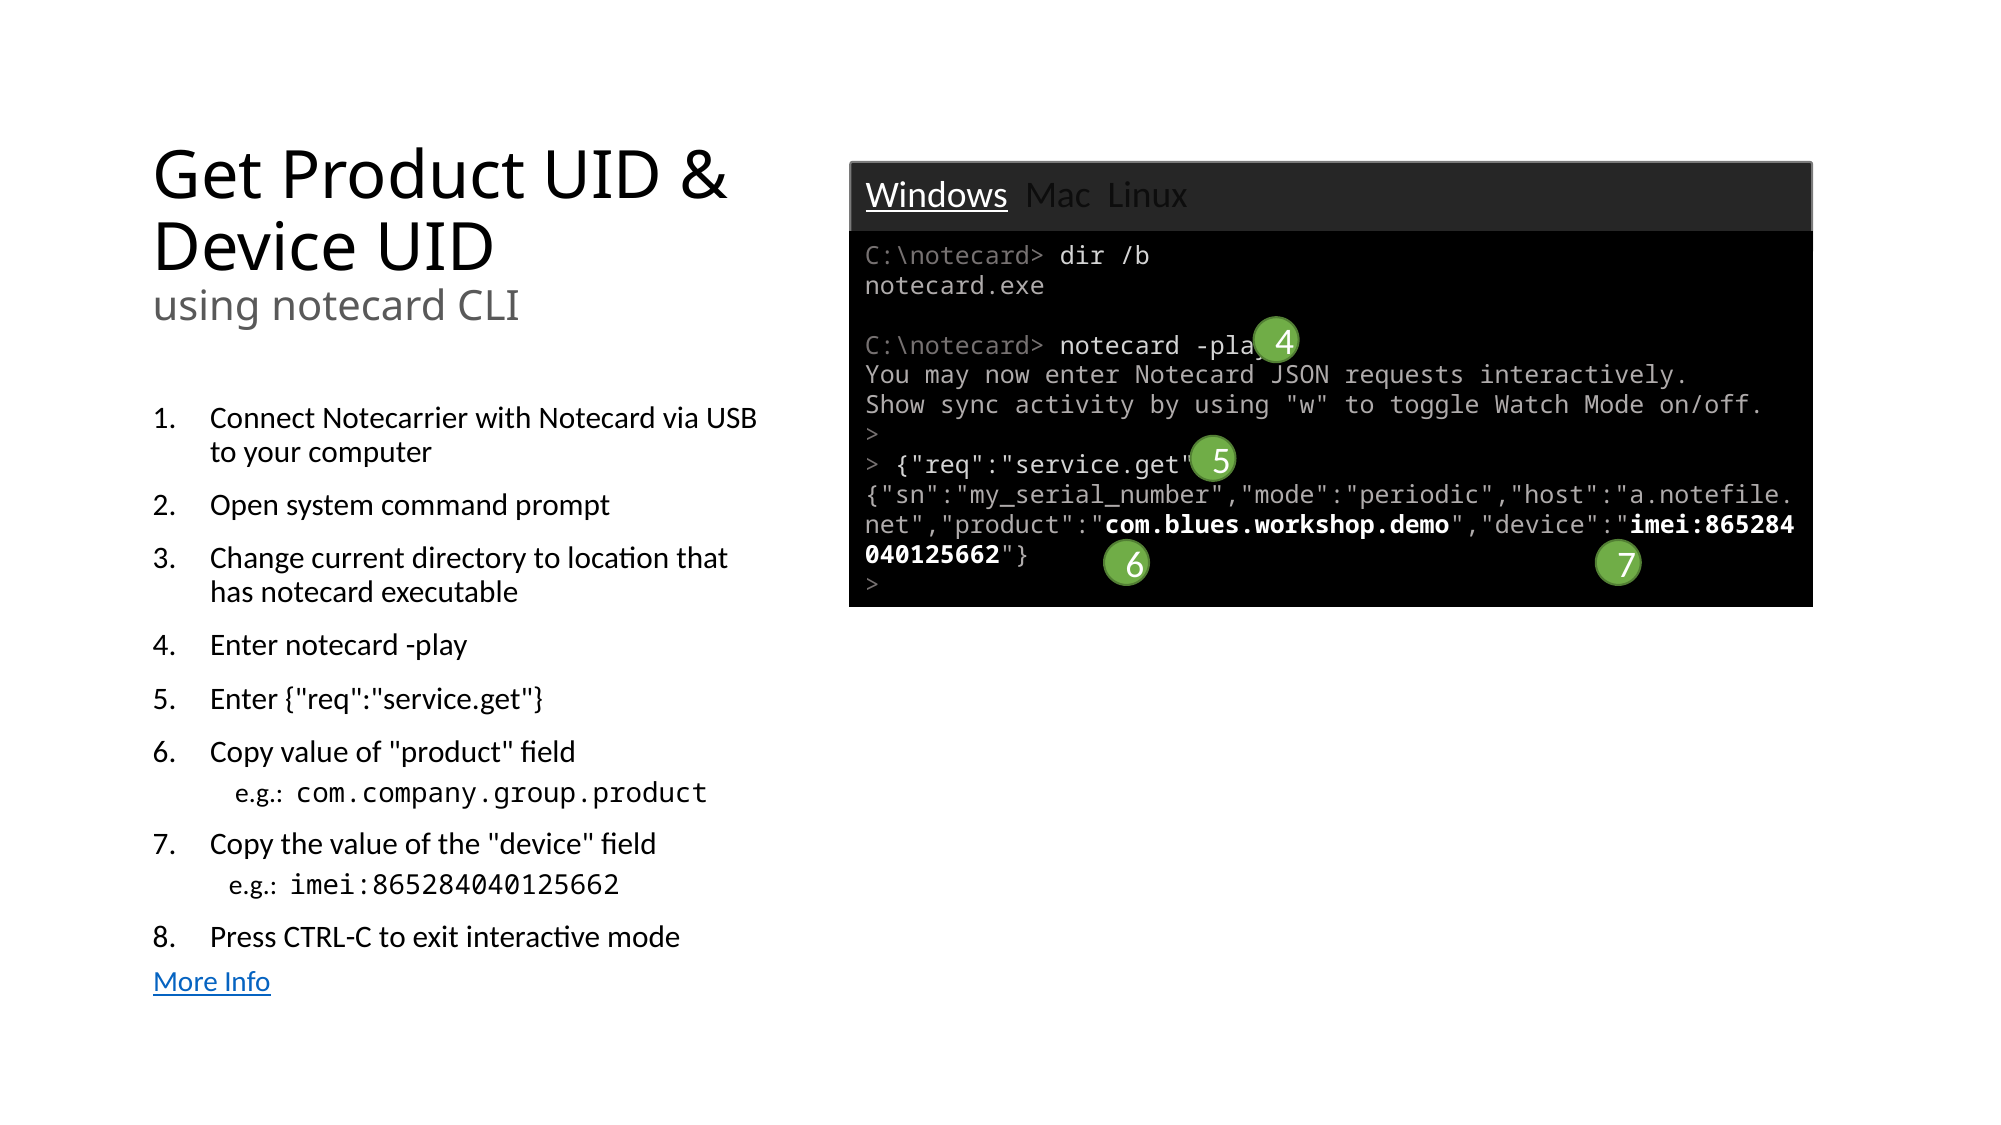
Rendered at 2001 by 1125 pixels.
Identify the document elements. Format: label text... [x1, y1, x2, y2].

text_box More Info [138, 955, 286, 1006]
list Connect Notecarrier with Notecard via USB to your computer Open system command prompt Change current directory to location that has notecard executable Enter notecard -play Enter {"req":"service.get"} Copy value of "product" field e.g.: com.company.group.product Copy the value of the "device" field e.g.: imei:865284040125662 Press CTRL-C to exit interactive mode [137, 337, 783, 963]
title Get Product UID & Device UID using notecard CLI [137, 75, 783, 337]
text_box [850, 161, 1813, 611]
